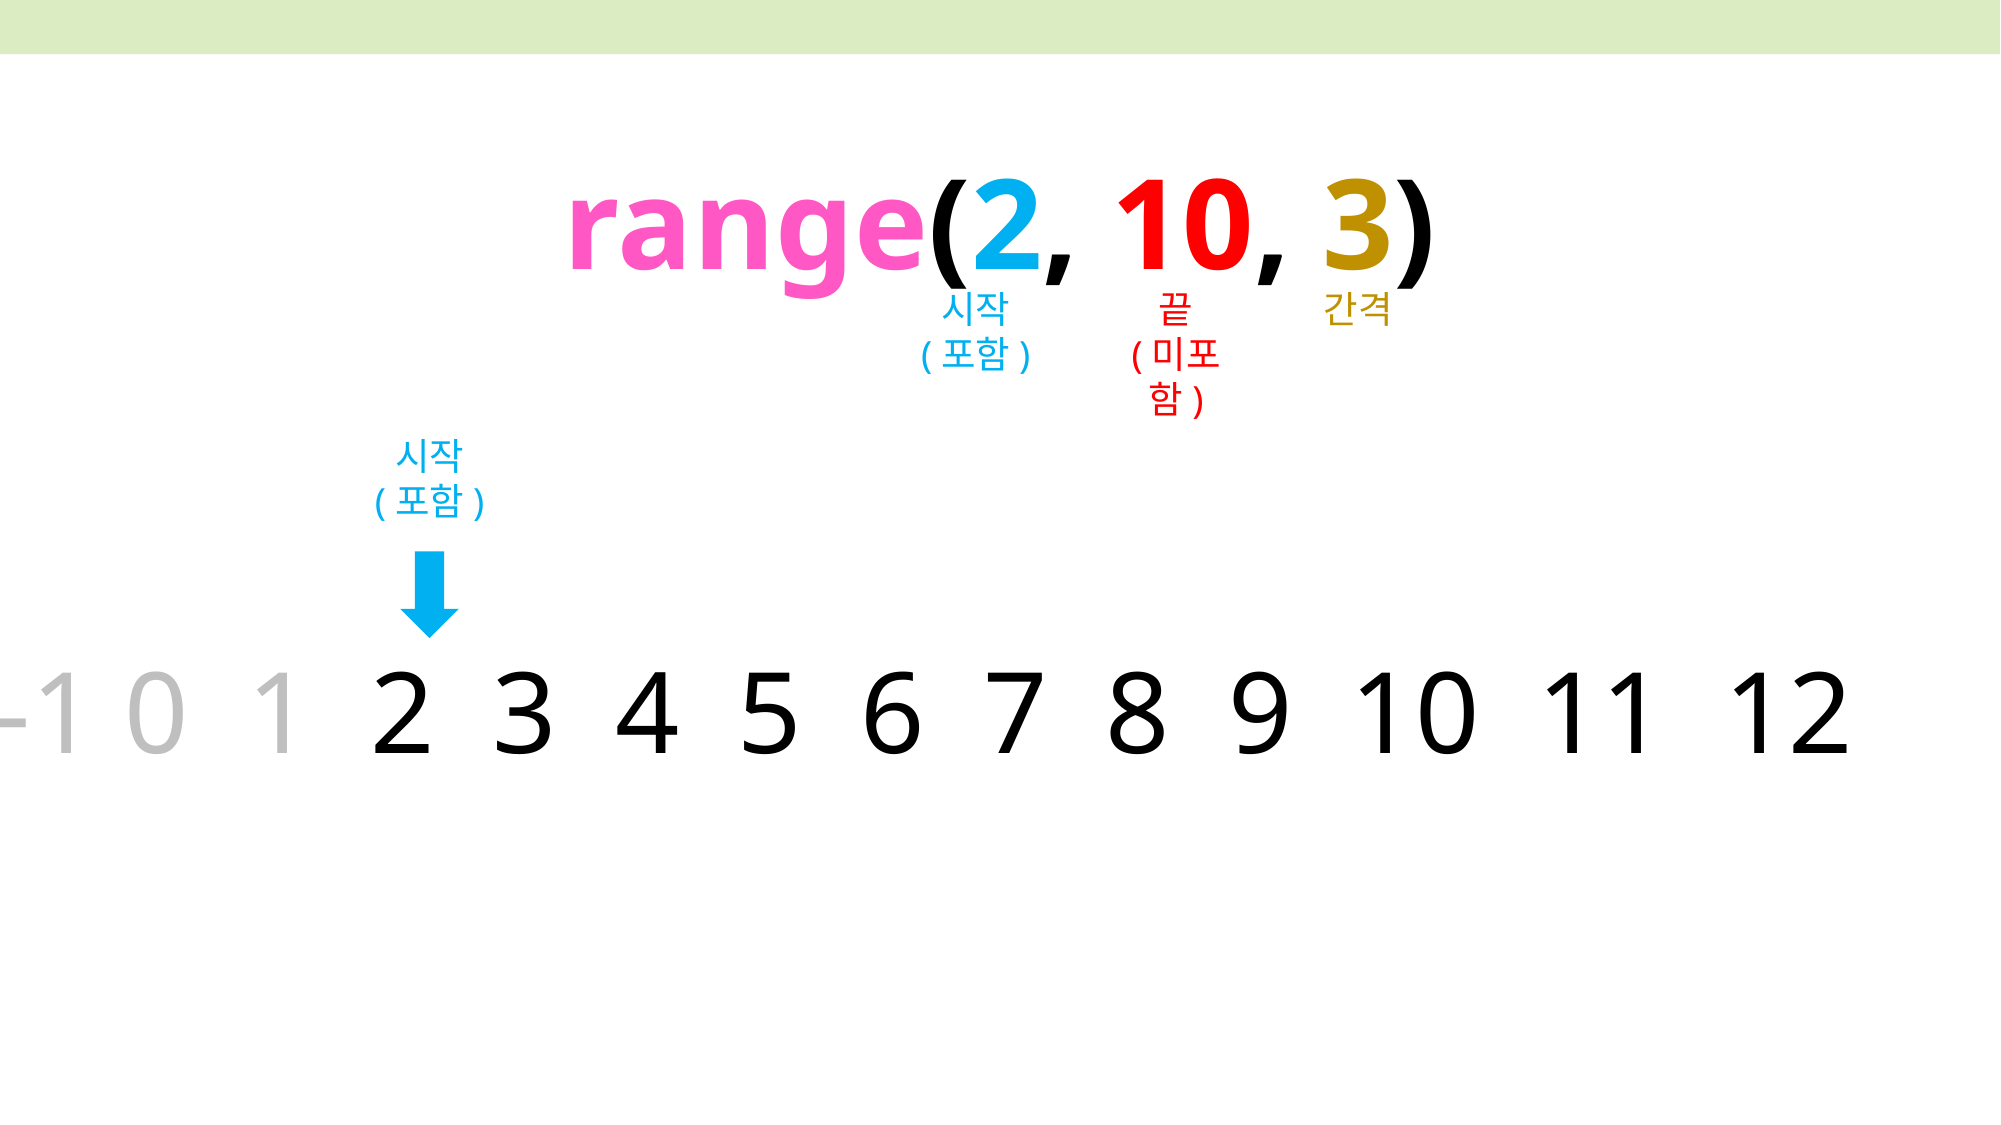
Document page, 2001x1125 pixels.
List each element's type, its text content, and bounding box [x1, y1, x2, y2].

text_box [0, 0, 2000, 55]
text_box 끝 (미포함) [1098, 279, 1254, 429]
text_box 간격 [1281, 279, 1436, 339]
text_box 시작 (포함) [898, 279, 1053, 384]
text_box range(2, 10, 3) [0, 136, 2000, 302]
text_box [397, 550, 462, 640]
text_box 시작 (포함) [352, 425, 507, 531]
text_box -1 0 1 2 3 4 5 6 7 8 9 10 11 12 [0, 633, 2000, 784]
